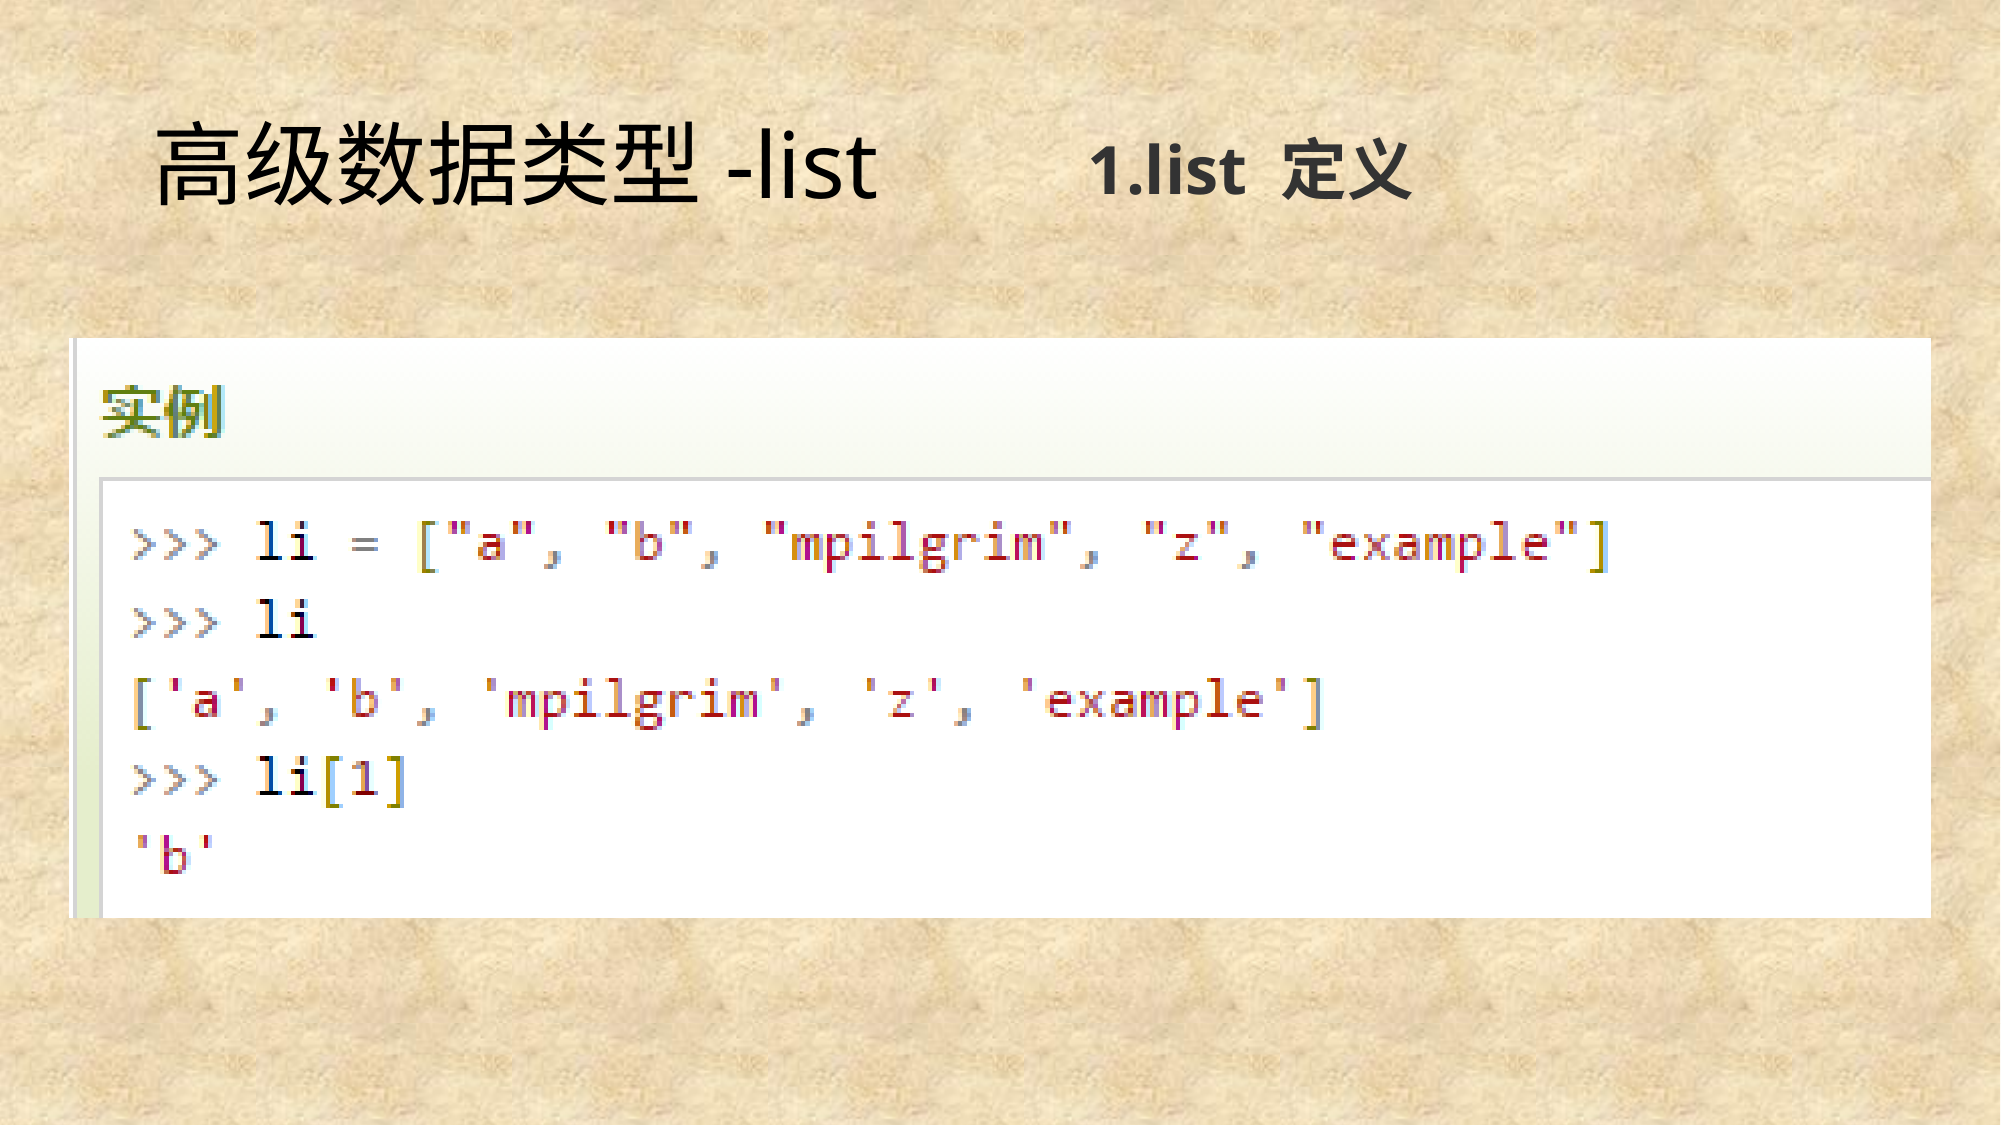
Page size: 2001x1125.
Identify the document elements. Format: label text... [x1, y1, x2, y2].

picture [0, 0, 2001, 1125]
text_box 1.list 定义 [1072, 120, 1705, 216]
title 高级数据类型-list [137, 59, 1863, 278]
